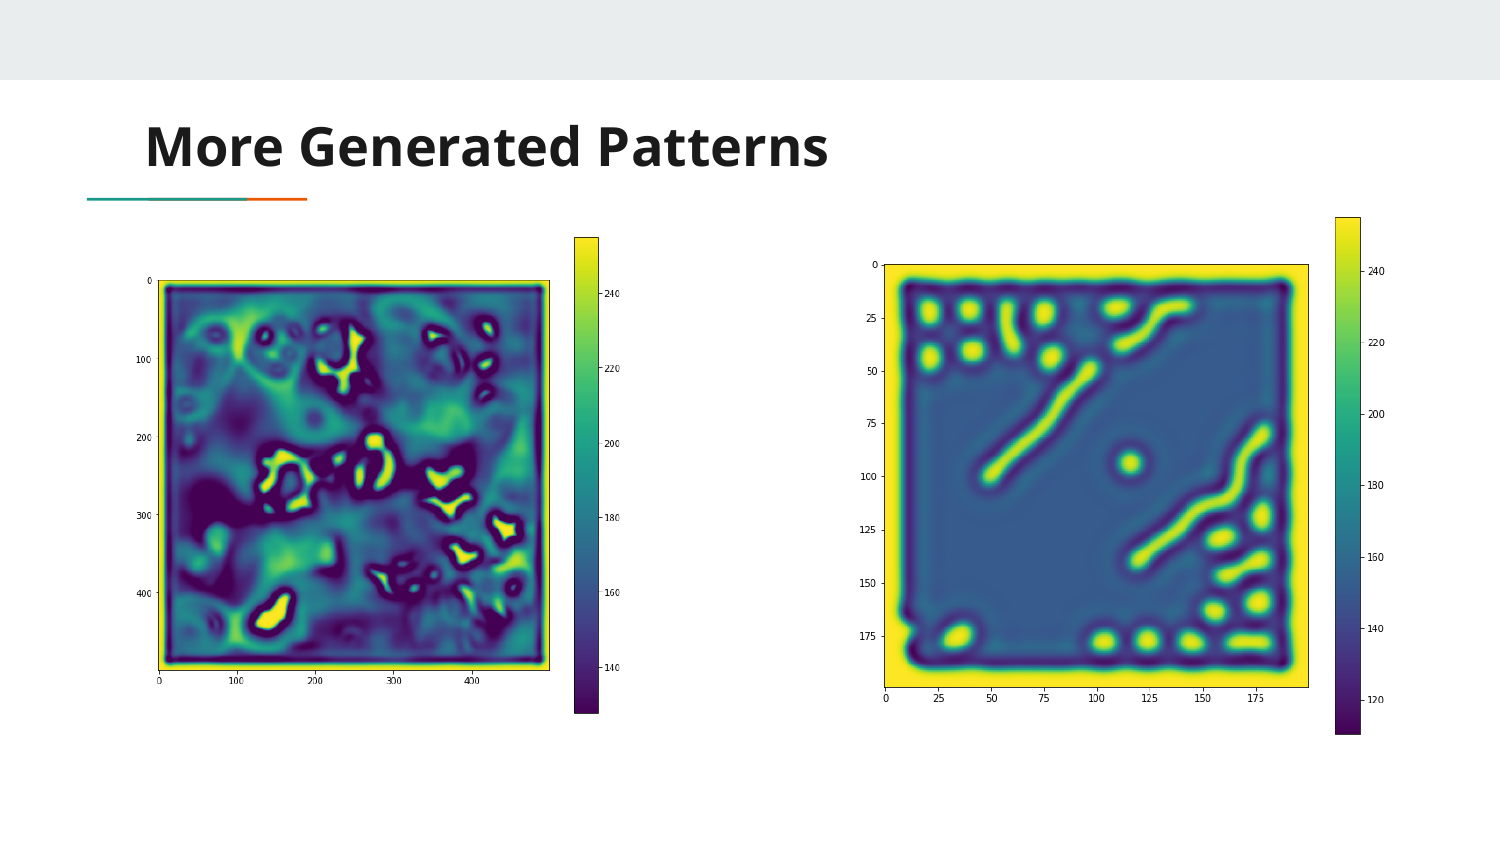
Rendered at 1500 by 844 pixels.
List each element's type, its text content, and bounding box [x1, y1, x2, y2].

picture [851, 210, 1391, 740]
title More Generated Patterns [129, 97, 1391, 186]
picture [128, 230, 626, 719]
